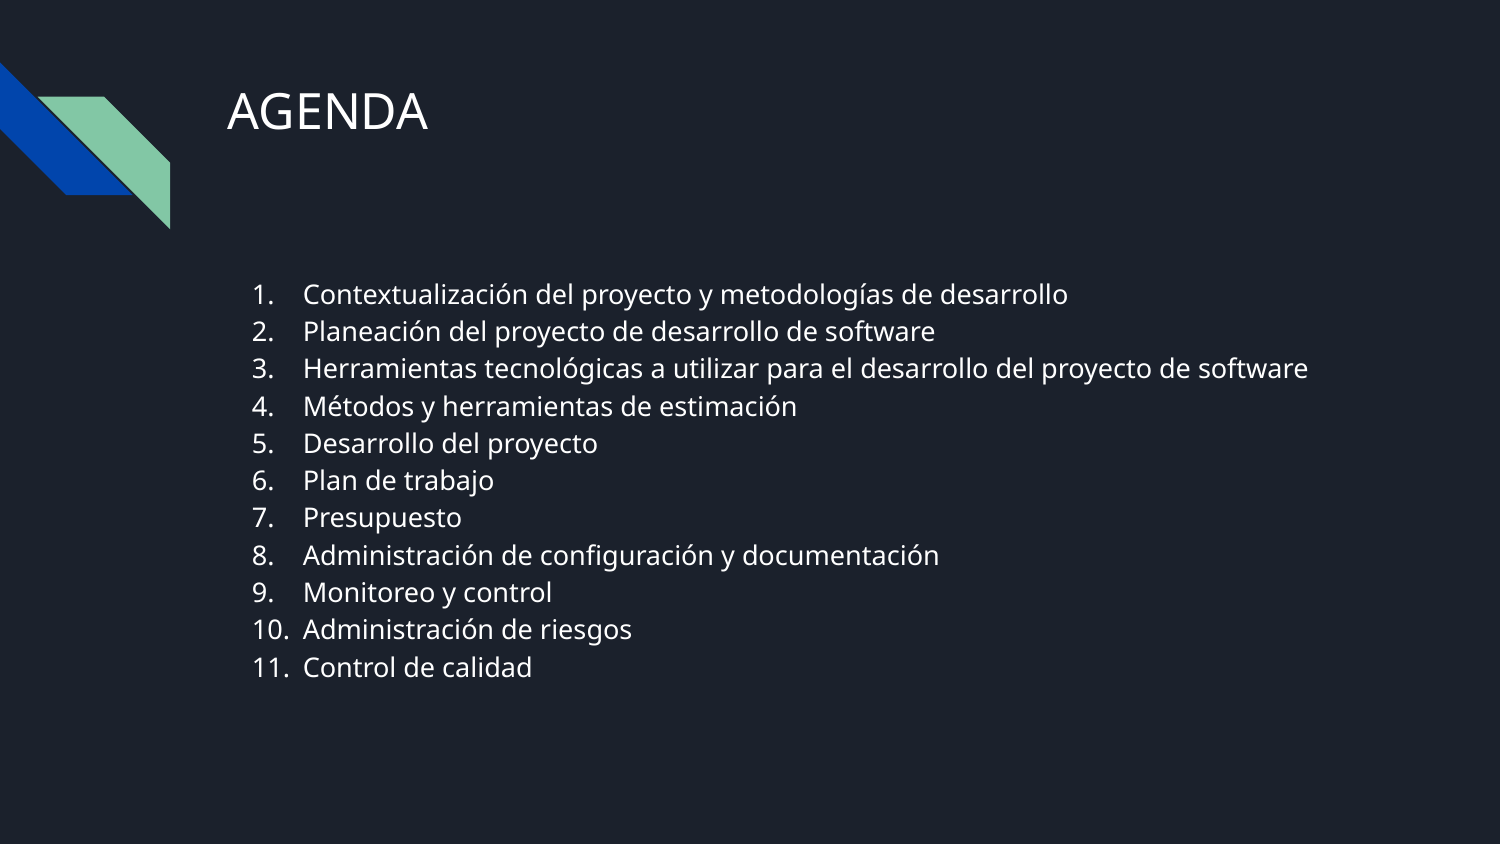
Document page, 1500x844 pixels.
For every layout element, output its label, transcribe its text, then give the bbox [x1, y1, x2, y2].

title AGENDA [212, 64, 1368, 215]
list Contextualización del proyecto y metodologías de desarrollo Planeación del proyecto de desarrollo de software Herramientas tecnológicas a utilizar para el desarrollo del proyecto de software Métodos y herramientas de estimación Desarrollo del proyecto Plan de trabajo Presupuesto Administración de configuración y documentación Monitoreo y control Administración de riesgos Control de calidad [212, 257, 1368, 735]
